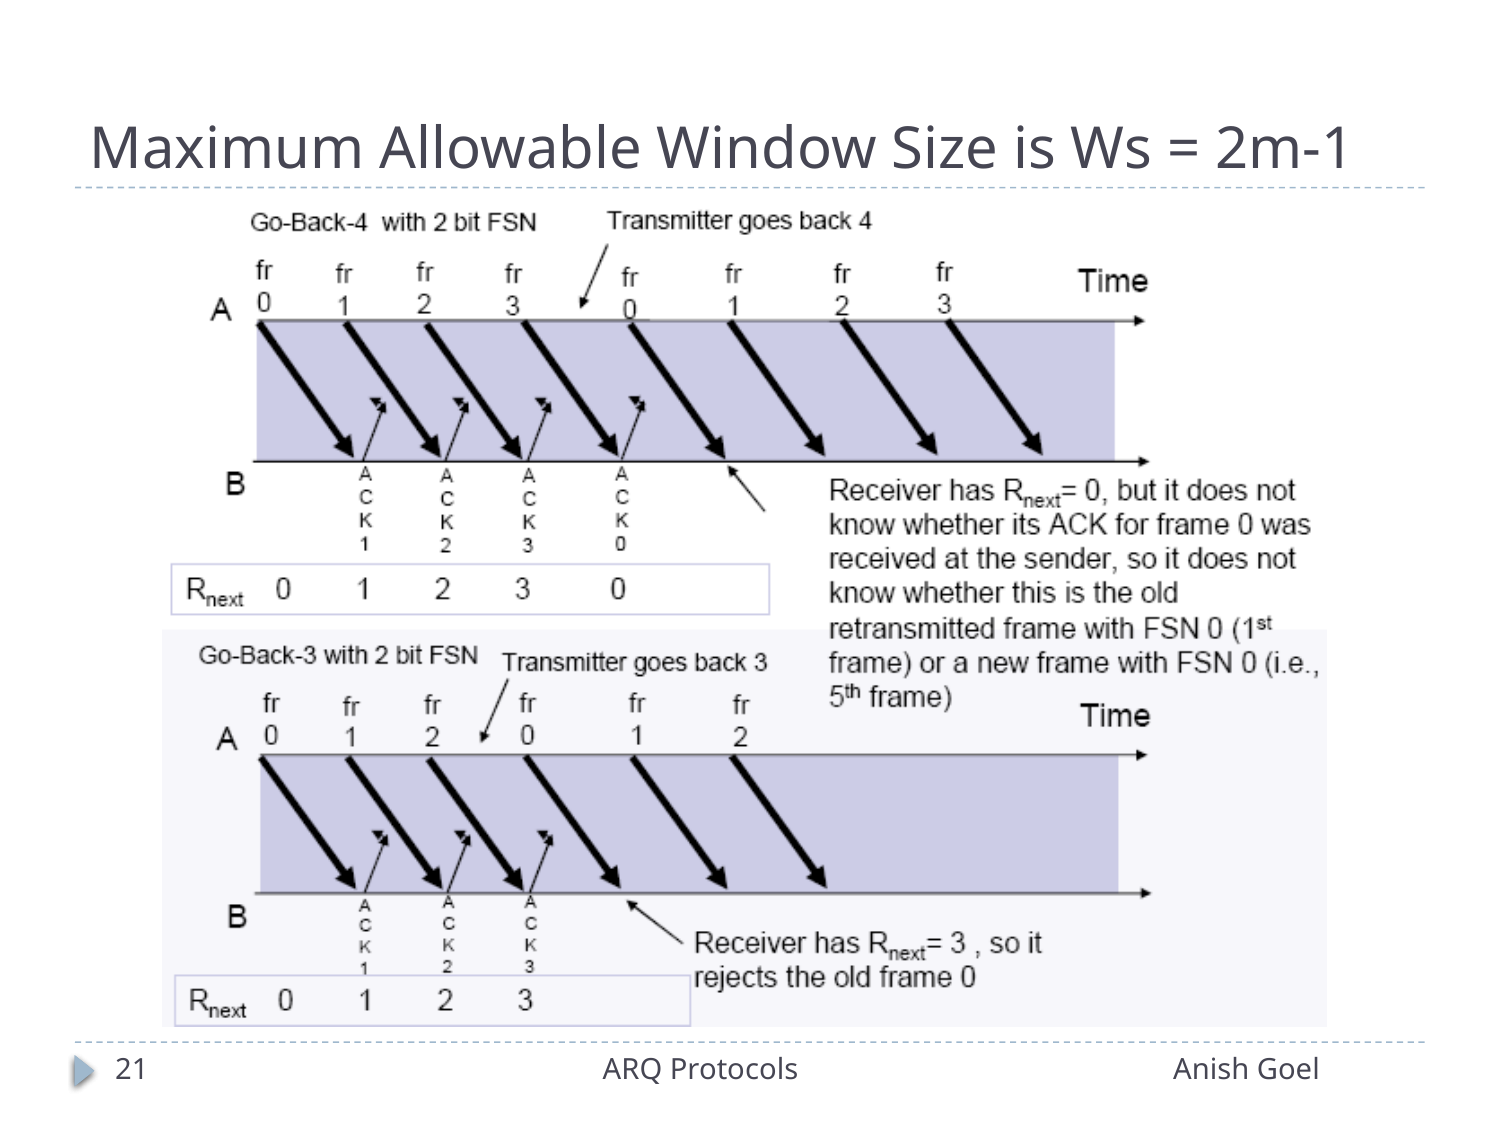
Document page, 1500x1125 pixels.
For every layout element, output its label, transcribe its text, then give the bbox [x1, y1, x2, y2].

slide_number 21 [100, 1042, 426, 1103]
title Maximum Allowable Window Size is Ws = 2m-1 [75, 37, 1425, 188]
footer ARQ Protocols Anish Goel [475, 1042, 1400, 1103]
picture [162, 199, 1327, 1028]
